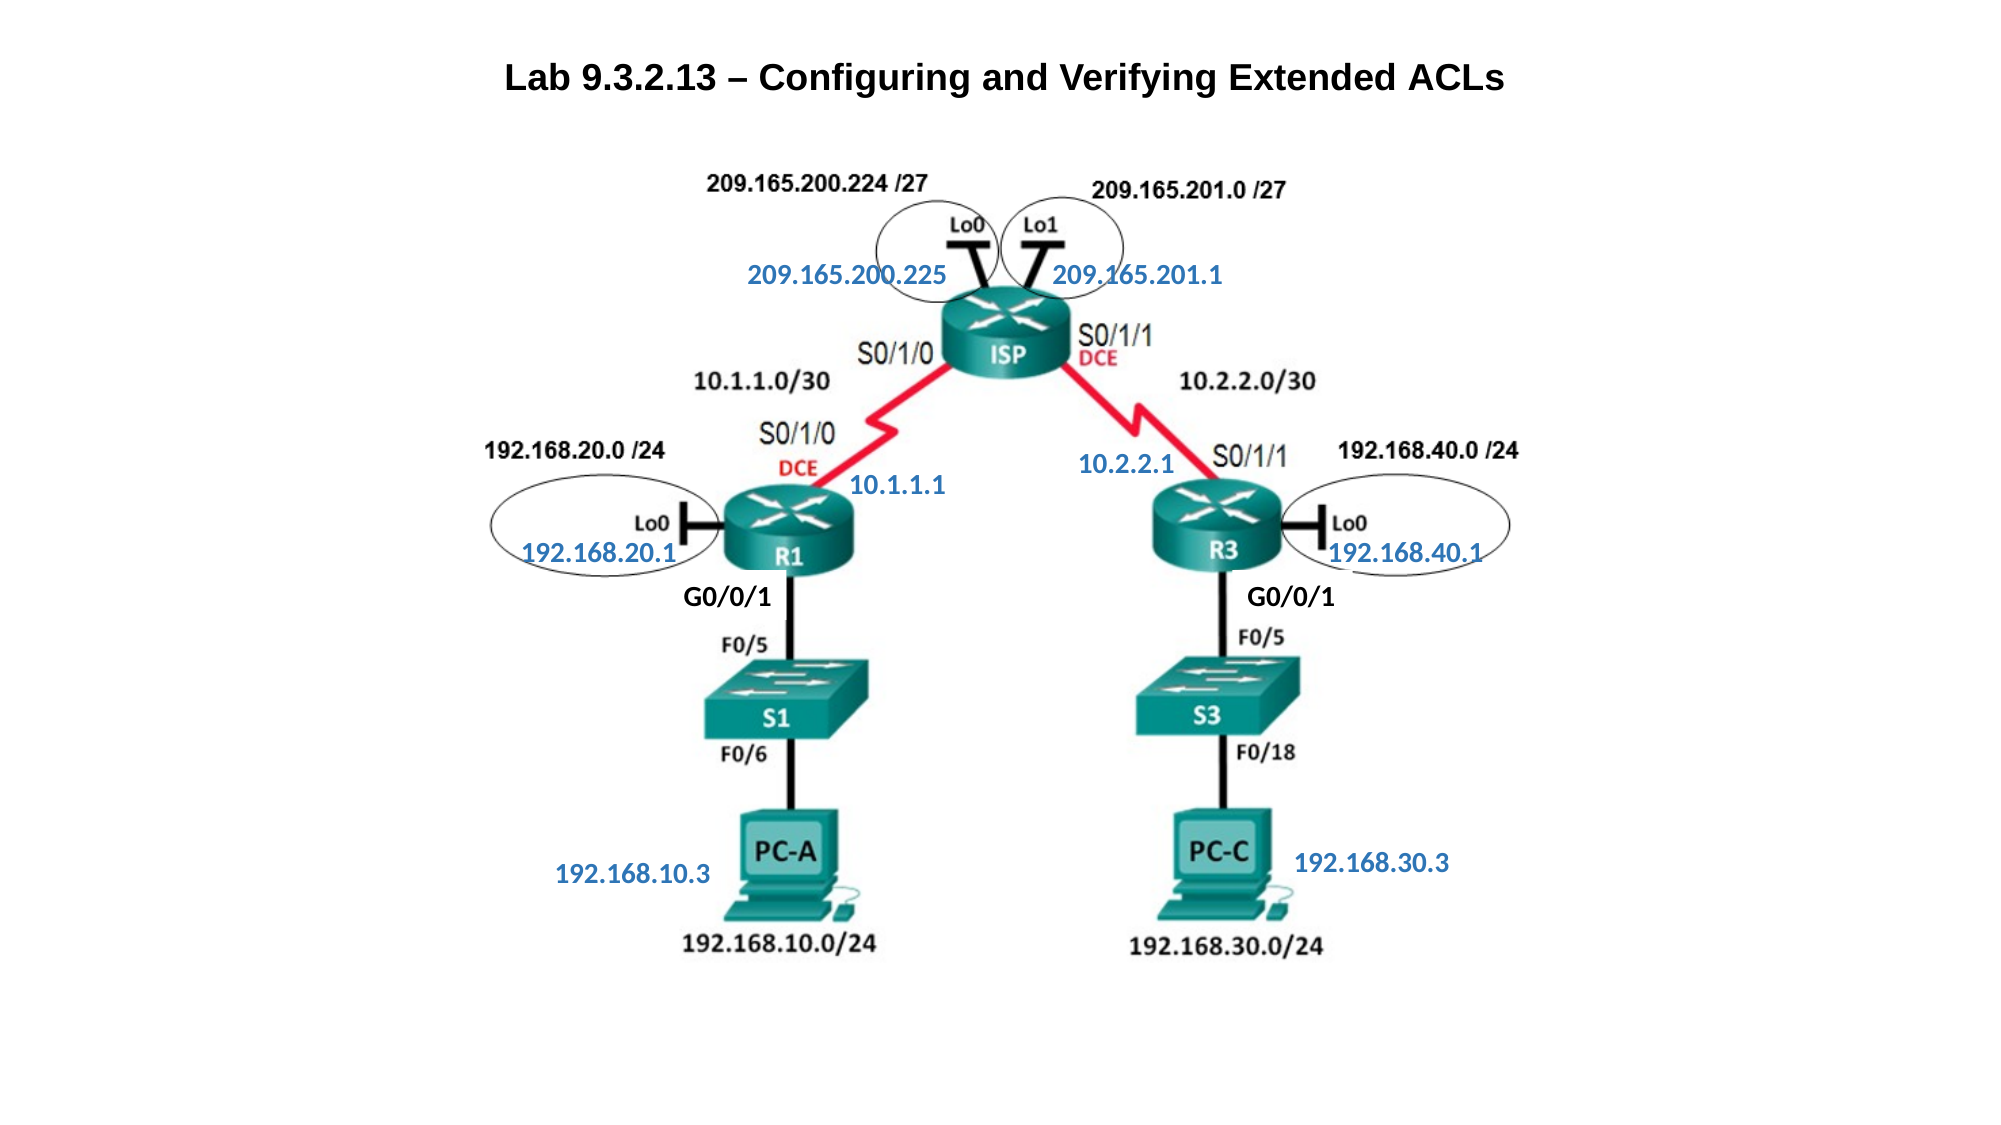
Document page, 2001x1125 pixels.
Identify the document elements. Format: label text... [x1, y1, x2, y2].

text_box Lab 9.3.2.13 – Configuring and Verifying Extended ACLs [377, 45, 2000, 105]
picture [472, 139, 1528, 986]
